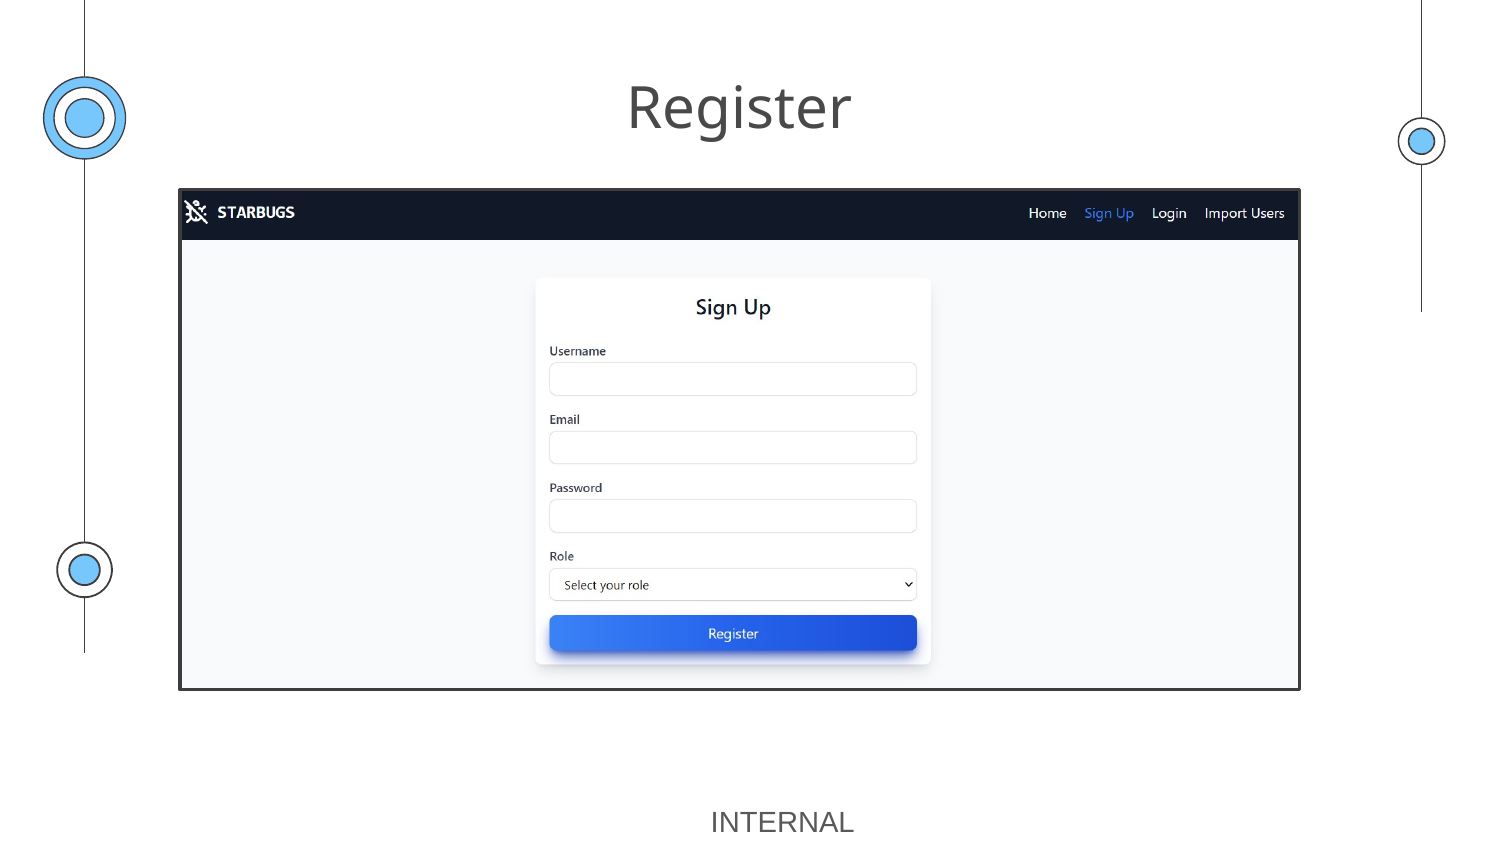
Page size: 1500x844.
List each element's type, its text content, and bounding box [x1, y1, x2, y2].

picture [181, 191, 1298, 689]
title Register [281, 55, 1197, 153]
